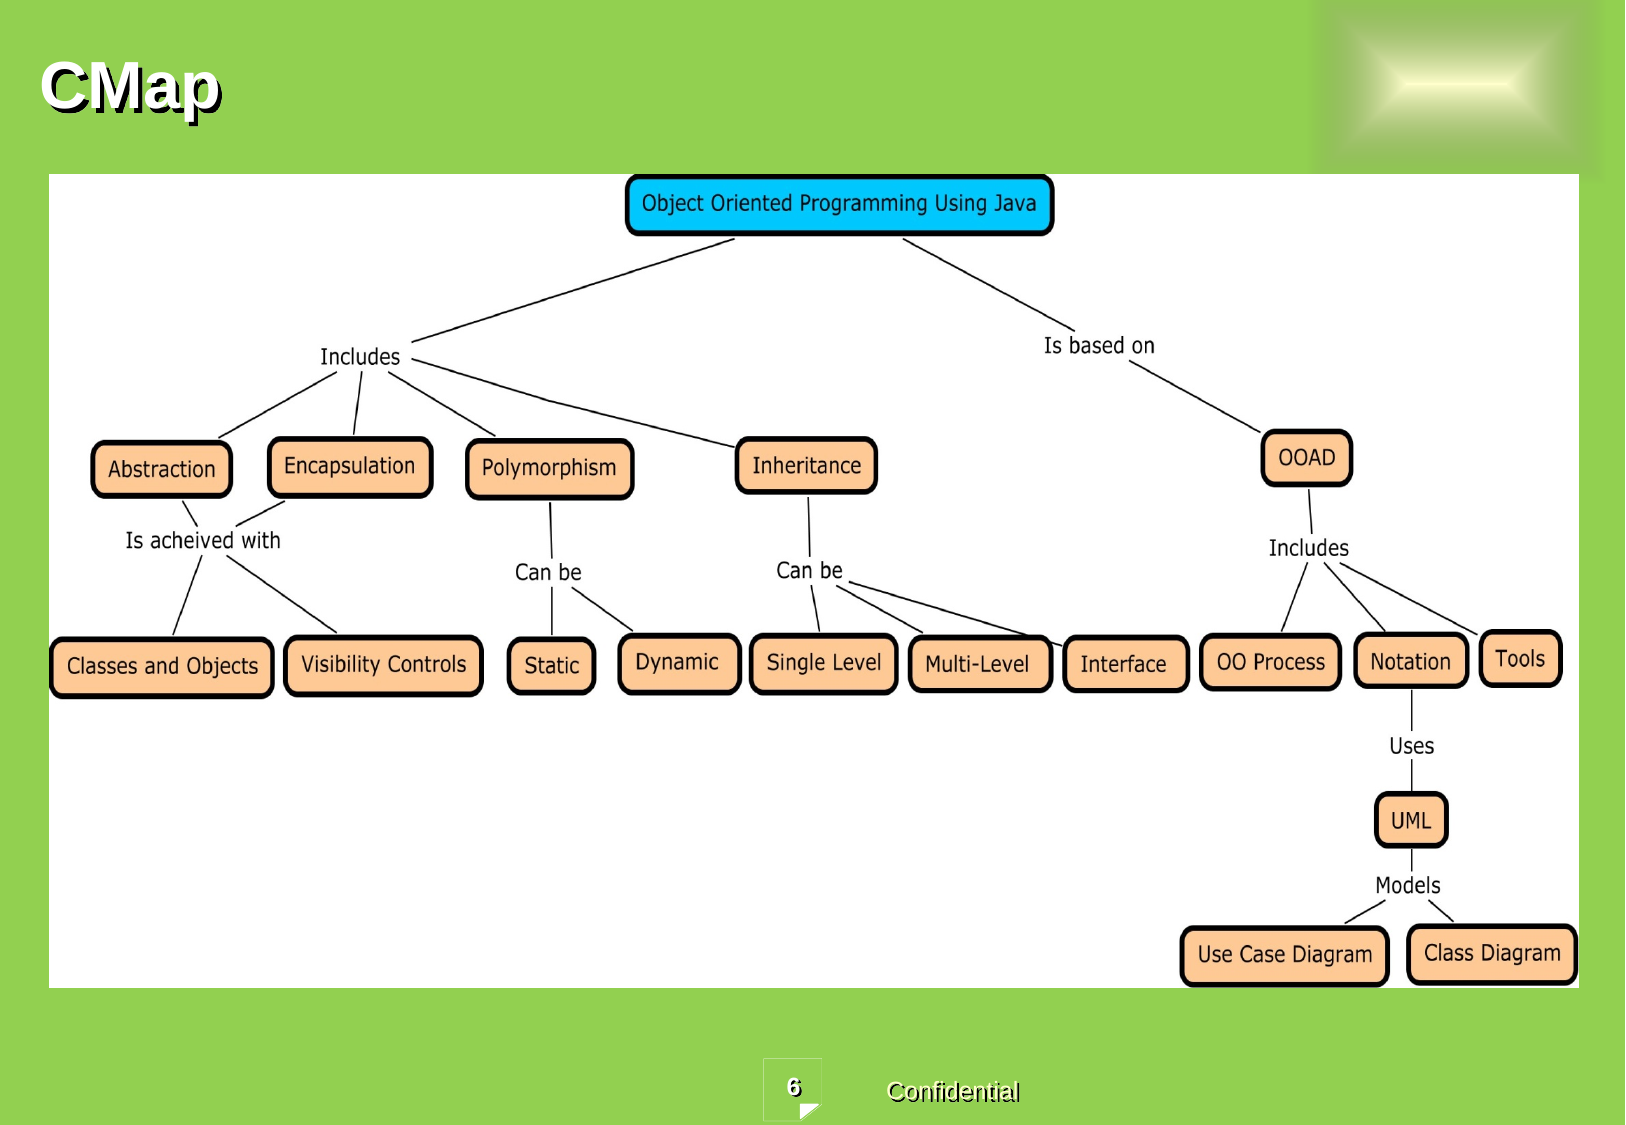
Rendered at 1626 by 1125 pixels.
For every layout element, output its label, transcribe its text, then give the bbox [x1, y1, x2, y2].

picture [49, 174, 1580, 988]
title CMap [0, 2, 1313, 162]
slide_number 6 [724, 1062, 863, 1125]
